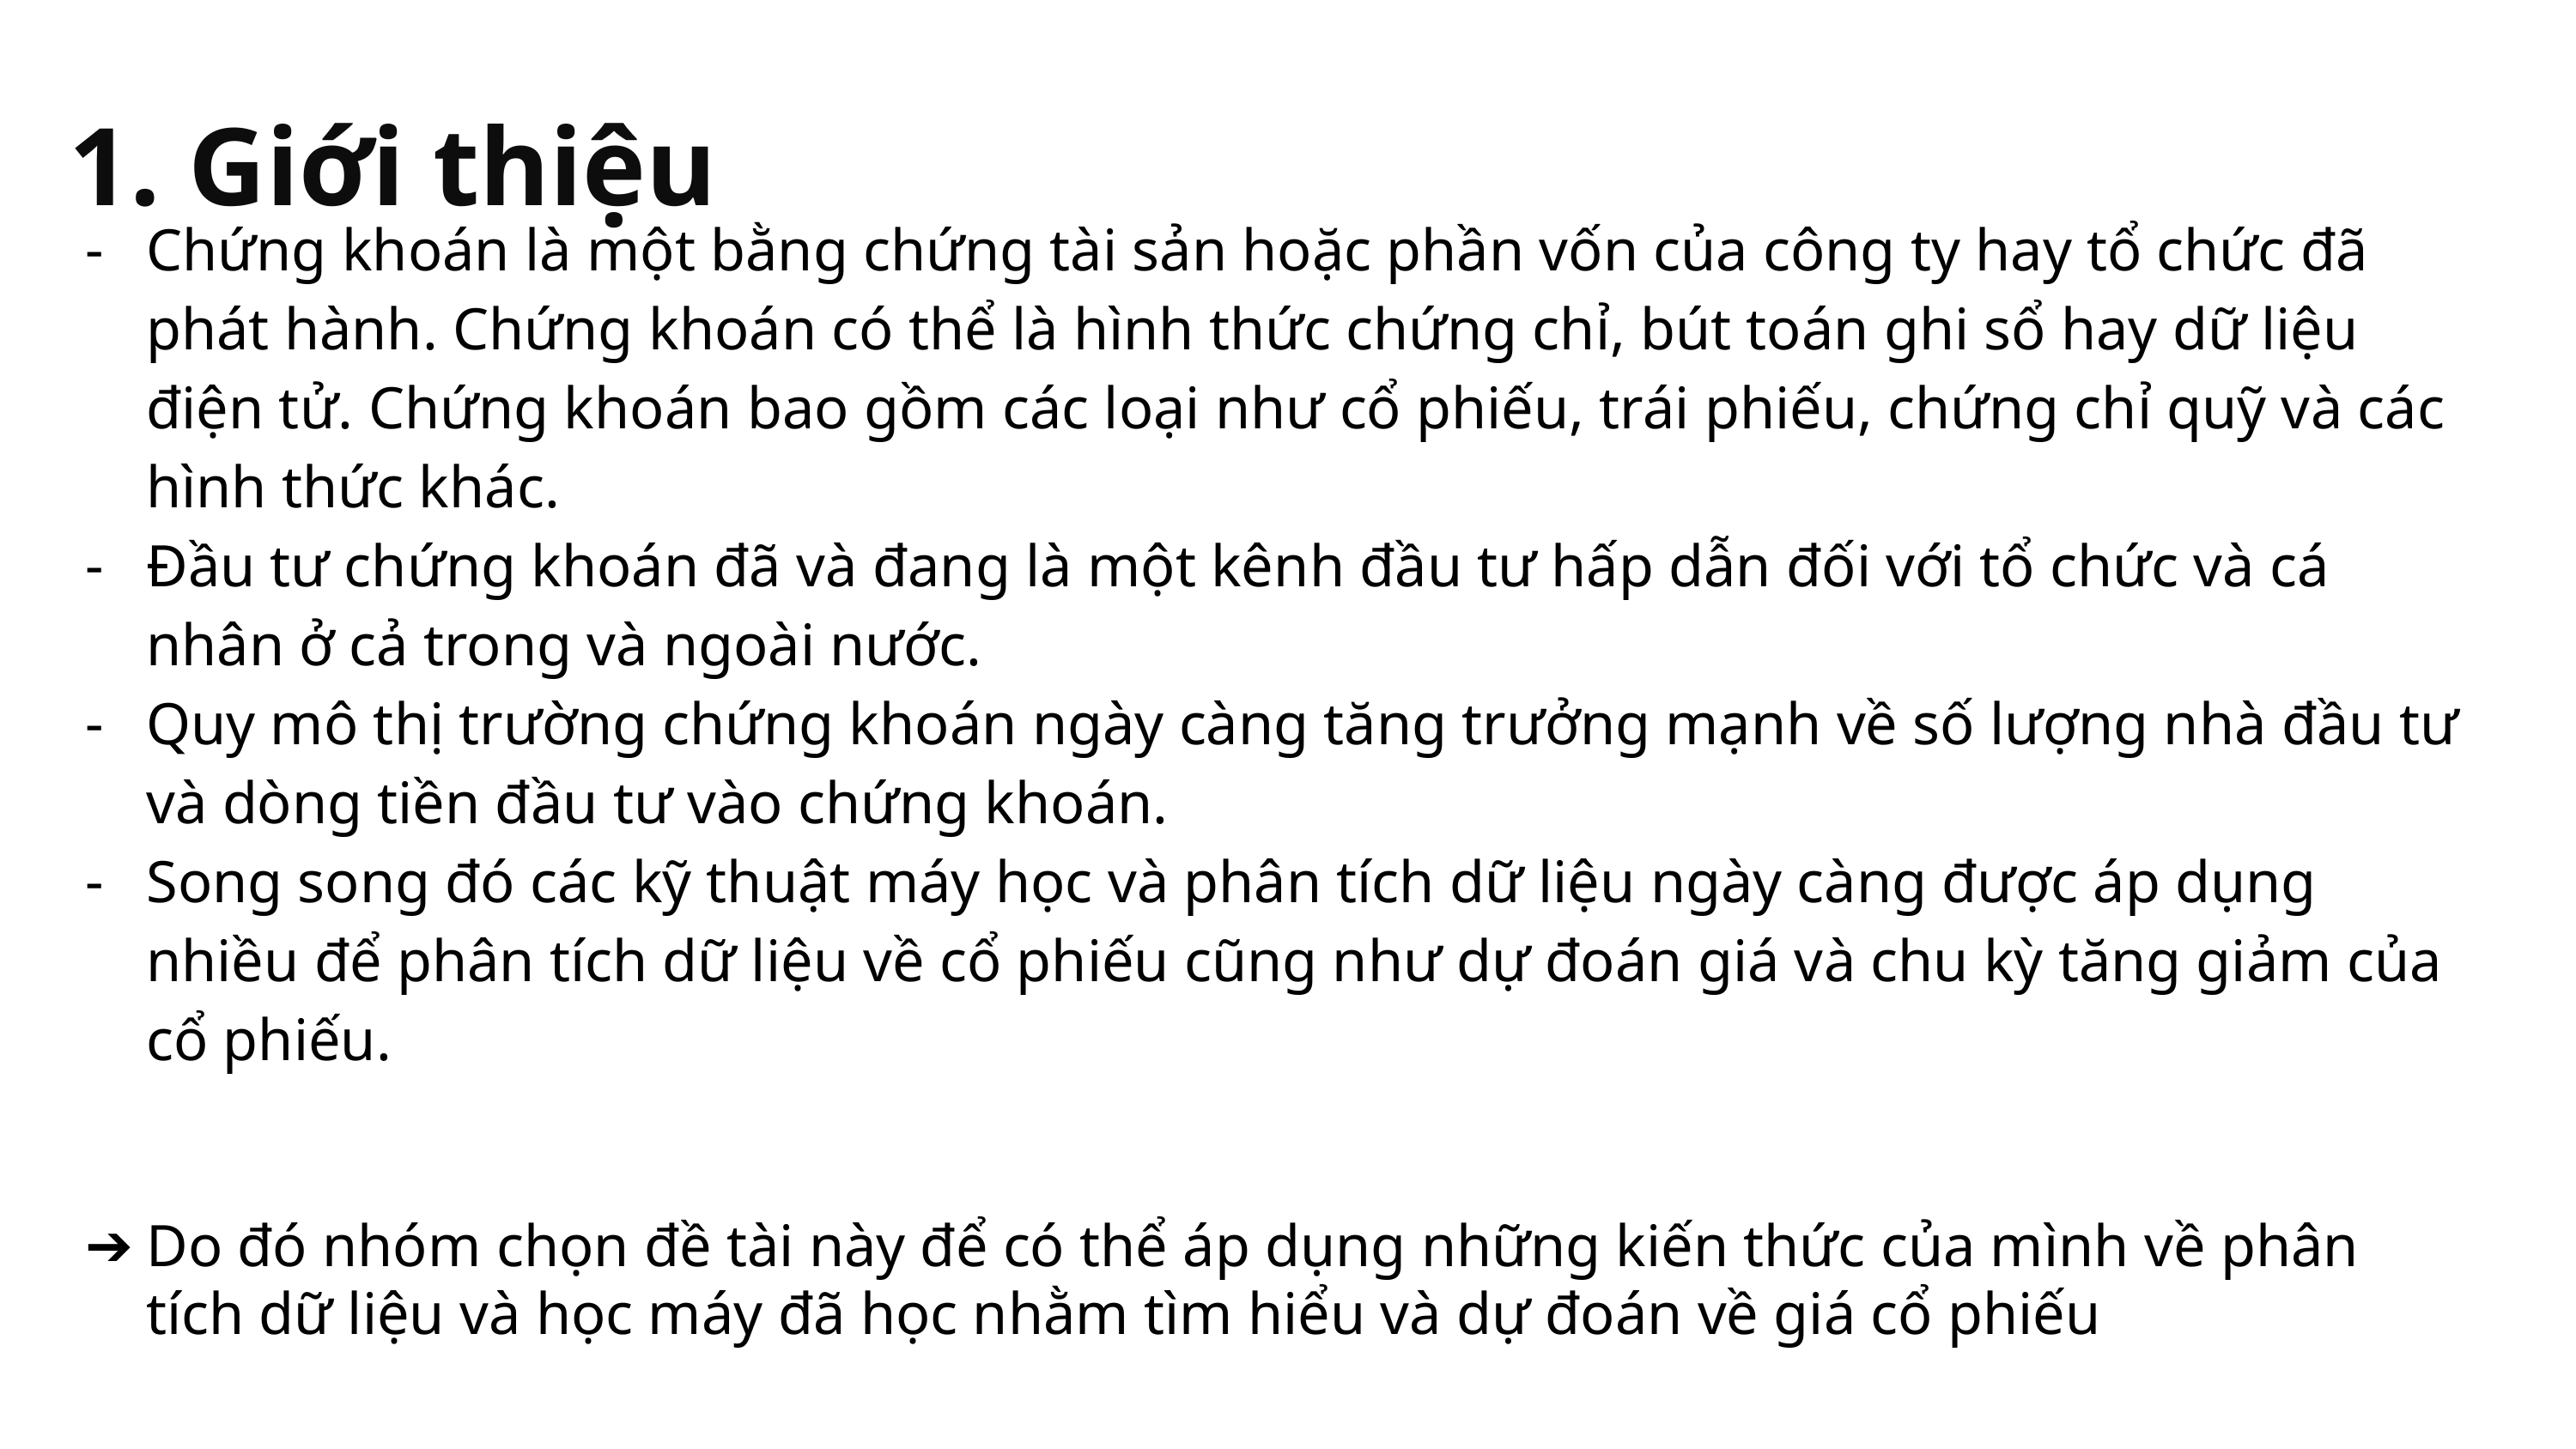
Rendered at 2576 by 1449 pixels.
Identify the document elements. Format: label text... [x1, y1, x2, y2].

text_box Chứng khoán là một bằng chứng tài sản hoặc phần vốn của công ty hay tổ chức đã phát hành. Chứng khoán có thể là hình thức chứng chỉ, bút toán ghi sổ hay dữ liệu điện tử. Chứng khoán bao gồm các loại như cổ phiếu, trái phiếu, chứng chỉ quỹ và các hình thức khác. Đầu tư chứng khoán đã và đang là một kênh đầu tư hấp dẫn đối với tổ chức và cá nhân ở cả trong và ngoài nước. Quy mô thị trường chứng khoán ngày càng tăng trưởng mạnh về số lượng nhà đầu tư và dòng tiền đầu tư vào chứng khoán. Song song đó các kỹ thuật máy học và phân tích dữ liệu ngày càng được áp dụng nhiều để phân tích dữ liệu về cổ phiếu cũng như dự đoán giá và chu kỳ tăng giảm của cổ phiếu. Do đó nhóm chọn đề tài này để có thể áp dụng những kiến thức của mình về phân tích dữ liệu và học máy đã học nhằm tìm hiểu và dự đoán về giá cổ phiếu [69, 190, 2482, 1433]
text_box 1. Giới thiệu [69, 46, 863, 190]
